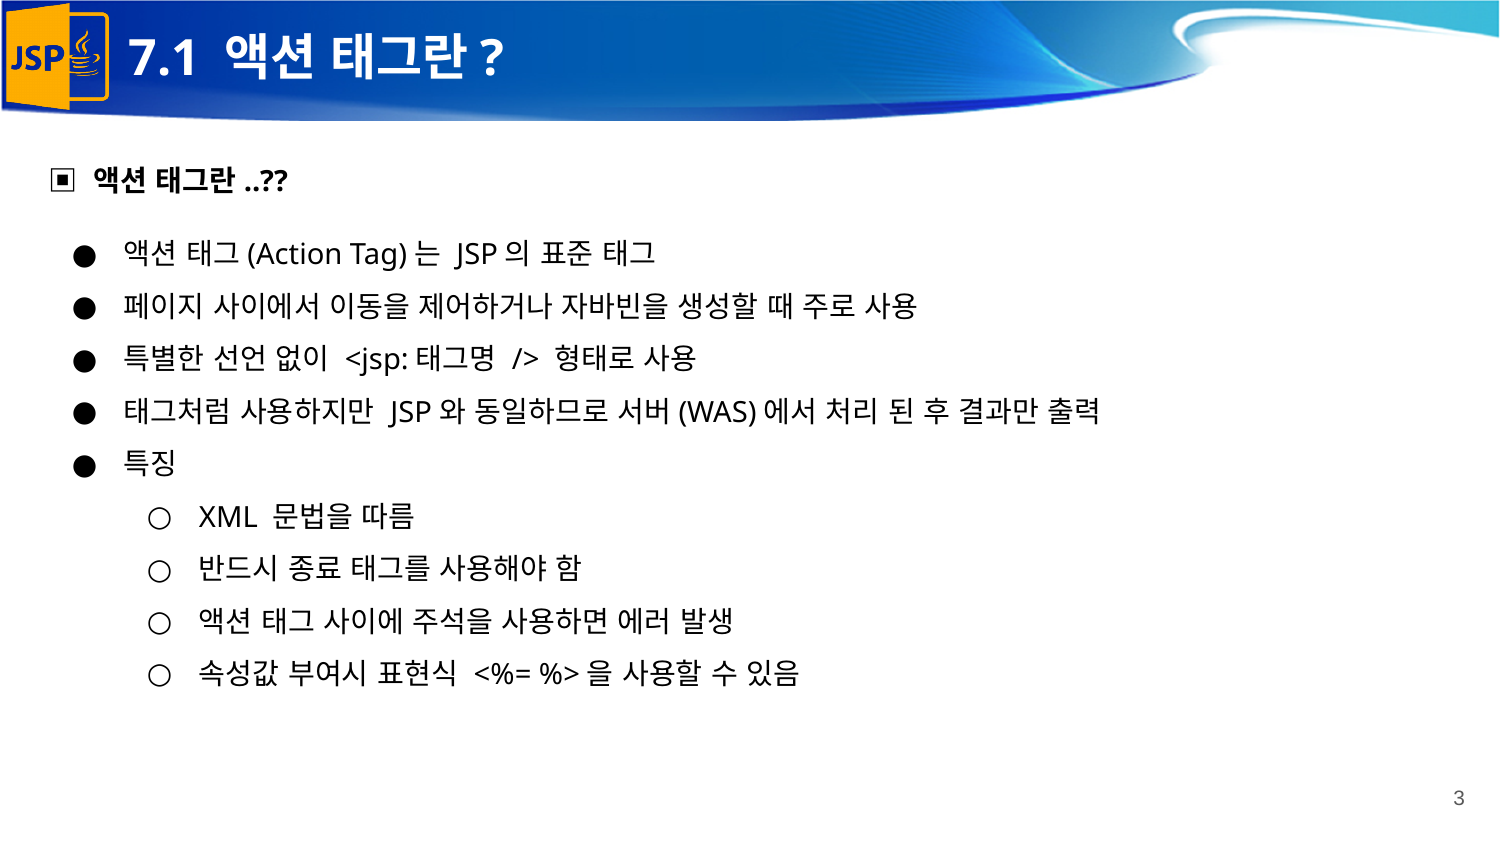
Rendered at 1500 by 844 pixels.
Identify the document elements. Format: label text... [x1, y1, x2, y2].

slide_number ‹#› [1389, 764, 1480, 830]
picture [0, 0, 1500, 121]
title 7.1 액션 태그란? [113, 10, 1500, 105]
text_box ▣ 액션 태그란..?? 액션 태그(Action Tag)는 JSP의 표준 태그 페이지 사이에서 이동을 제어하거나 자바빈을 생성할 때 주로 사용 특별한 선언 없이 <jsp:태그명 /> 형태로 사용 태그처럼 사용하지만 JSP와 동일하므로 서버(WAS)에서 처리 된 후 결과만 출력 특징 XML 문법을 따름 반드시 종료 태그를 사용해야 함 액션 태그 사이에 주석을 사용하면 에러 발생 속성값 부여시 표현식 <%= %>을 사용할 수 있음 [33, 142, 1432, 423]
